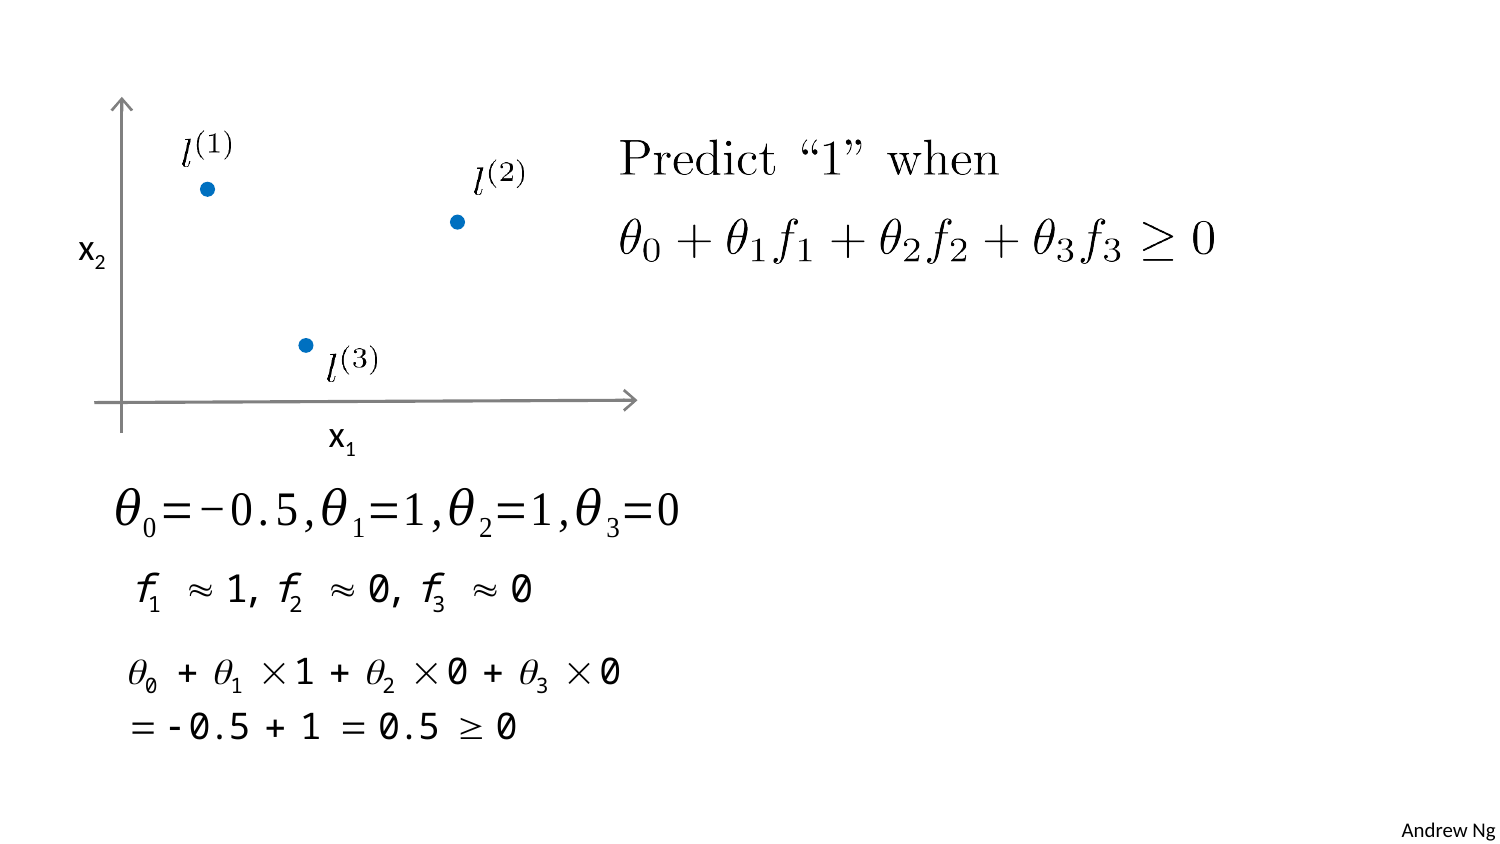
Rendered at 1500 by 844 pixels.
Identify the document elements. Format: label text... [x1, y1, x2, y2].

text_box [122, 649, 626, 748]
picture [620, 217, 1214, 264]
picture [182, 130, 232, 167]
text_box [296, 335, 316, 355]
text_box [93, 399, 638, 403]
text_box [447, 212, 468, 232]
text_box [121, 567, 538, 623]
text_box x2 [63, 215, 117, 281]
text_box [197, 179, 218, 199]
picture [620, 138, 999, 175]
text_box x1 [313, 411, 371, 469]
picture [474, 159, 524, 196]
picture [327, 345, 377, 382]
